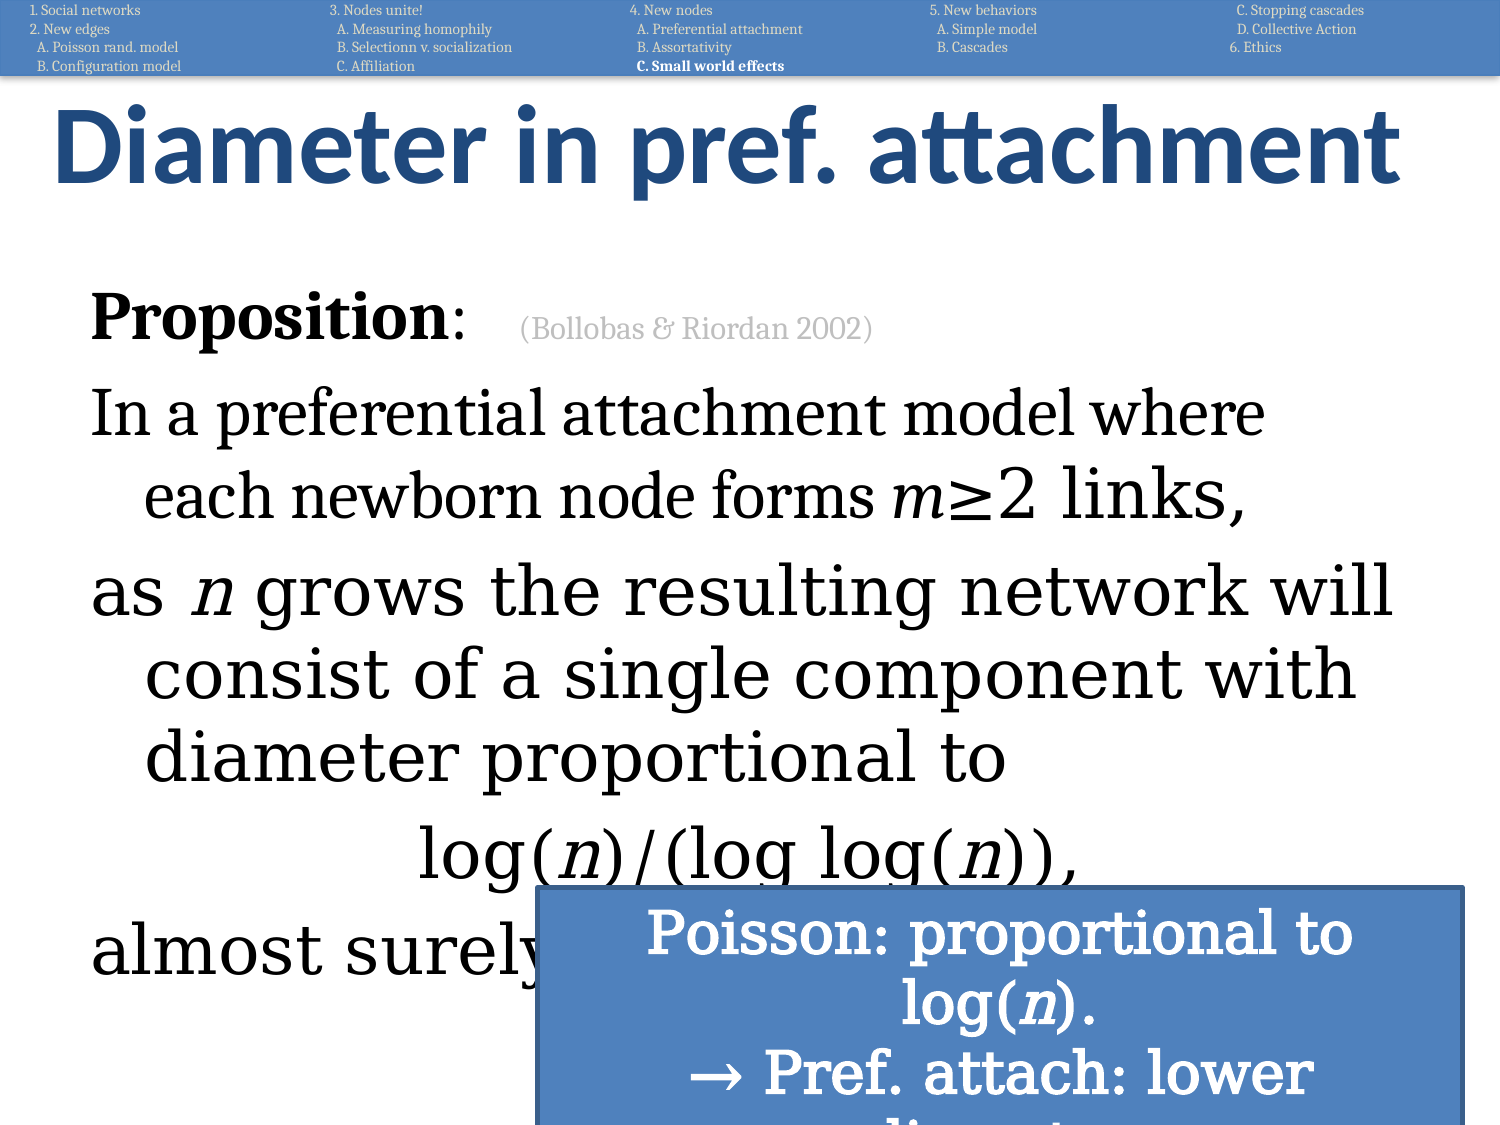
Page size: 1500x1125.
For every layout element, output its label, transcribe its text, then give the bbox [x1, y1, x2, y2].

list Proposition: (Bollobas & Riordan 2002) In a preferential attachment model where each newborn node forms m≥2 links, as n grows the resulting network will consist of a single component with diameter proportional to log(n)/(log log(n)), almost surely. [75, 262, 1425, 1005]
title Diameter in pref. attachment [37, 84, 1463, 233]
text_box 1. Social networks 2. New edges A. Poisson rand. model B. Configuration model 3. Nodes unite! A. Measuring homophily B. Selectionn v. socialization C. Affiliation 4. New nodes A. Preferential attachment B. Assortativity C. Small world effects 5. New behaviors A. Simple model B. Cascades C. Stopping cascades D. Collective Action 6. Ethics [0, 0, 1500, 76]
text_box Poisson: proportional to log(n). → Pref. attach: lower diameter [535, 885, 1465, 1125]
